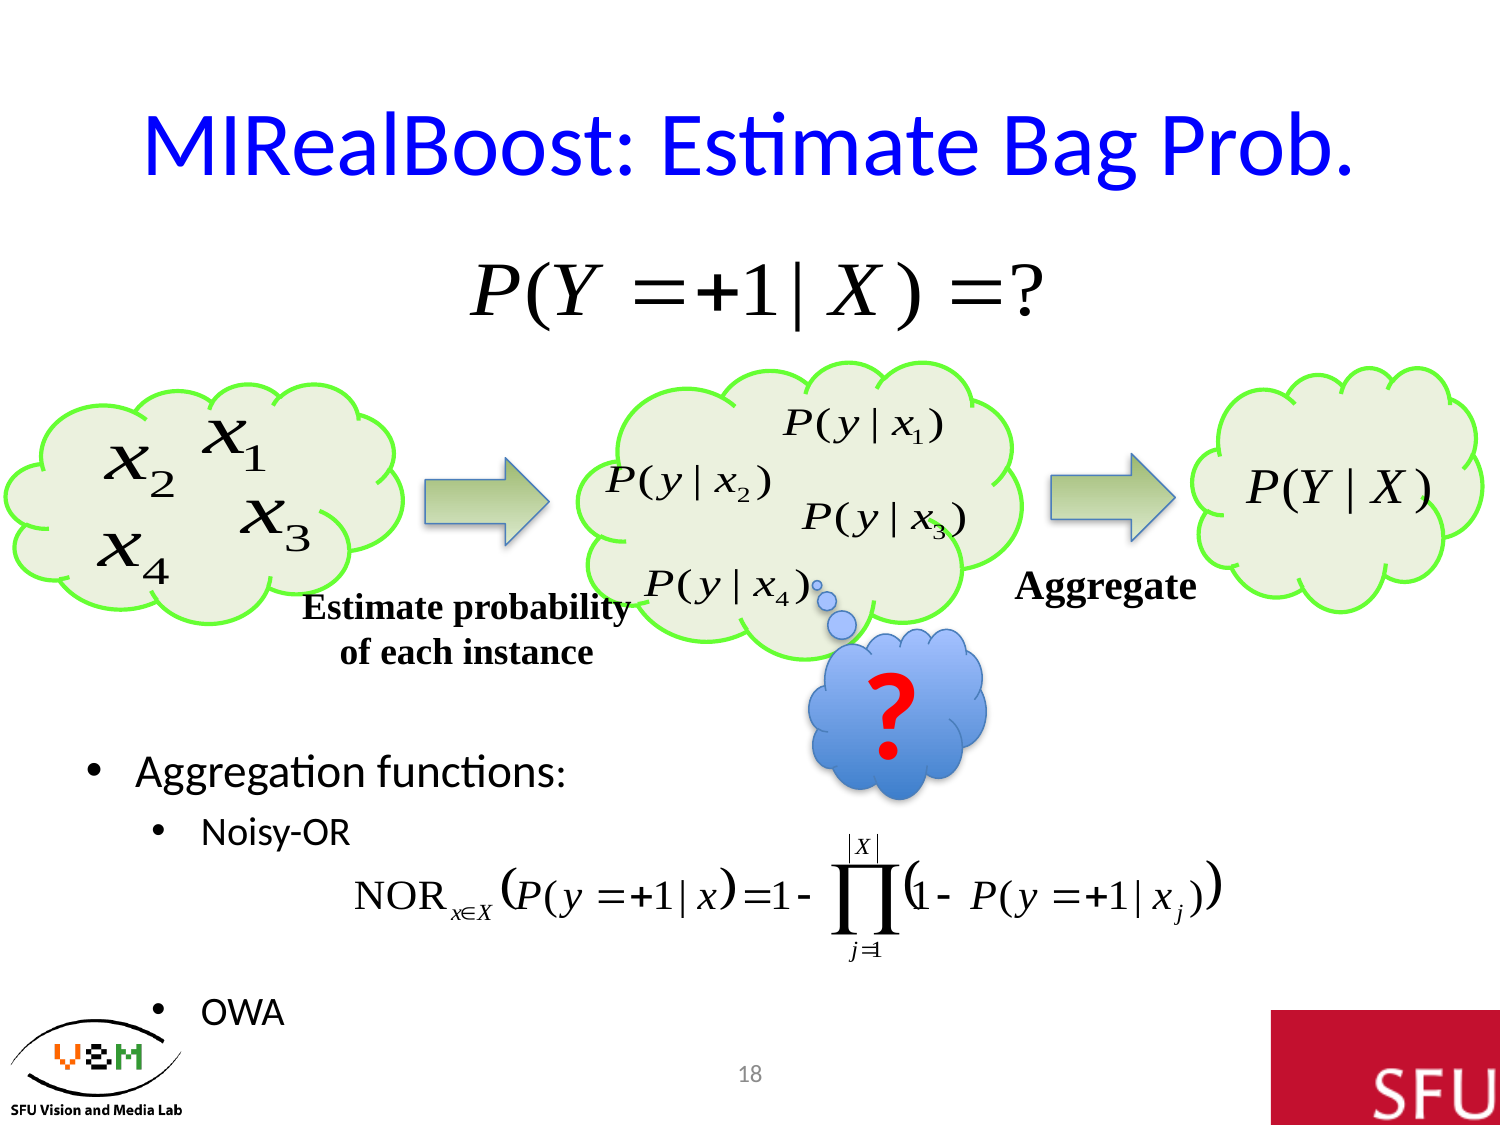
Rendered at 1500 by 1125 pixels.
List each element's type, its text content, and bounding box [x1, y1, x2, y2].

slide_number 18 [575, 1043, 925, 1103]
title MIRealBoost: Estimate Bag Prob. [75, 45, 1425, 233]
text_box Estimate probability of each instance [277, 574, 657, 679]
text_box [449, 238, 1070, 351]
picture [0, 1004, 191, 1125]
text_box Aggregate [1025, 550, 1223, 616]
text_box [424, 457, 550, 547]
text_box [5, 383, 403, 624]
text_box [1050, 452, 1176, 543]
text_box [343, 822, 1227, 975]
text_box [577, 361, 1022, 659]
text_box Aggregation functions: Noisy-OR OWA [70, 733, 1447, 1043]
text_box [1233, 453, 1448, 526]
text_box ? [808, 666, 987, 801]
text_box [1189, 365, 1485, 615]
